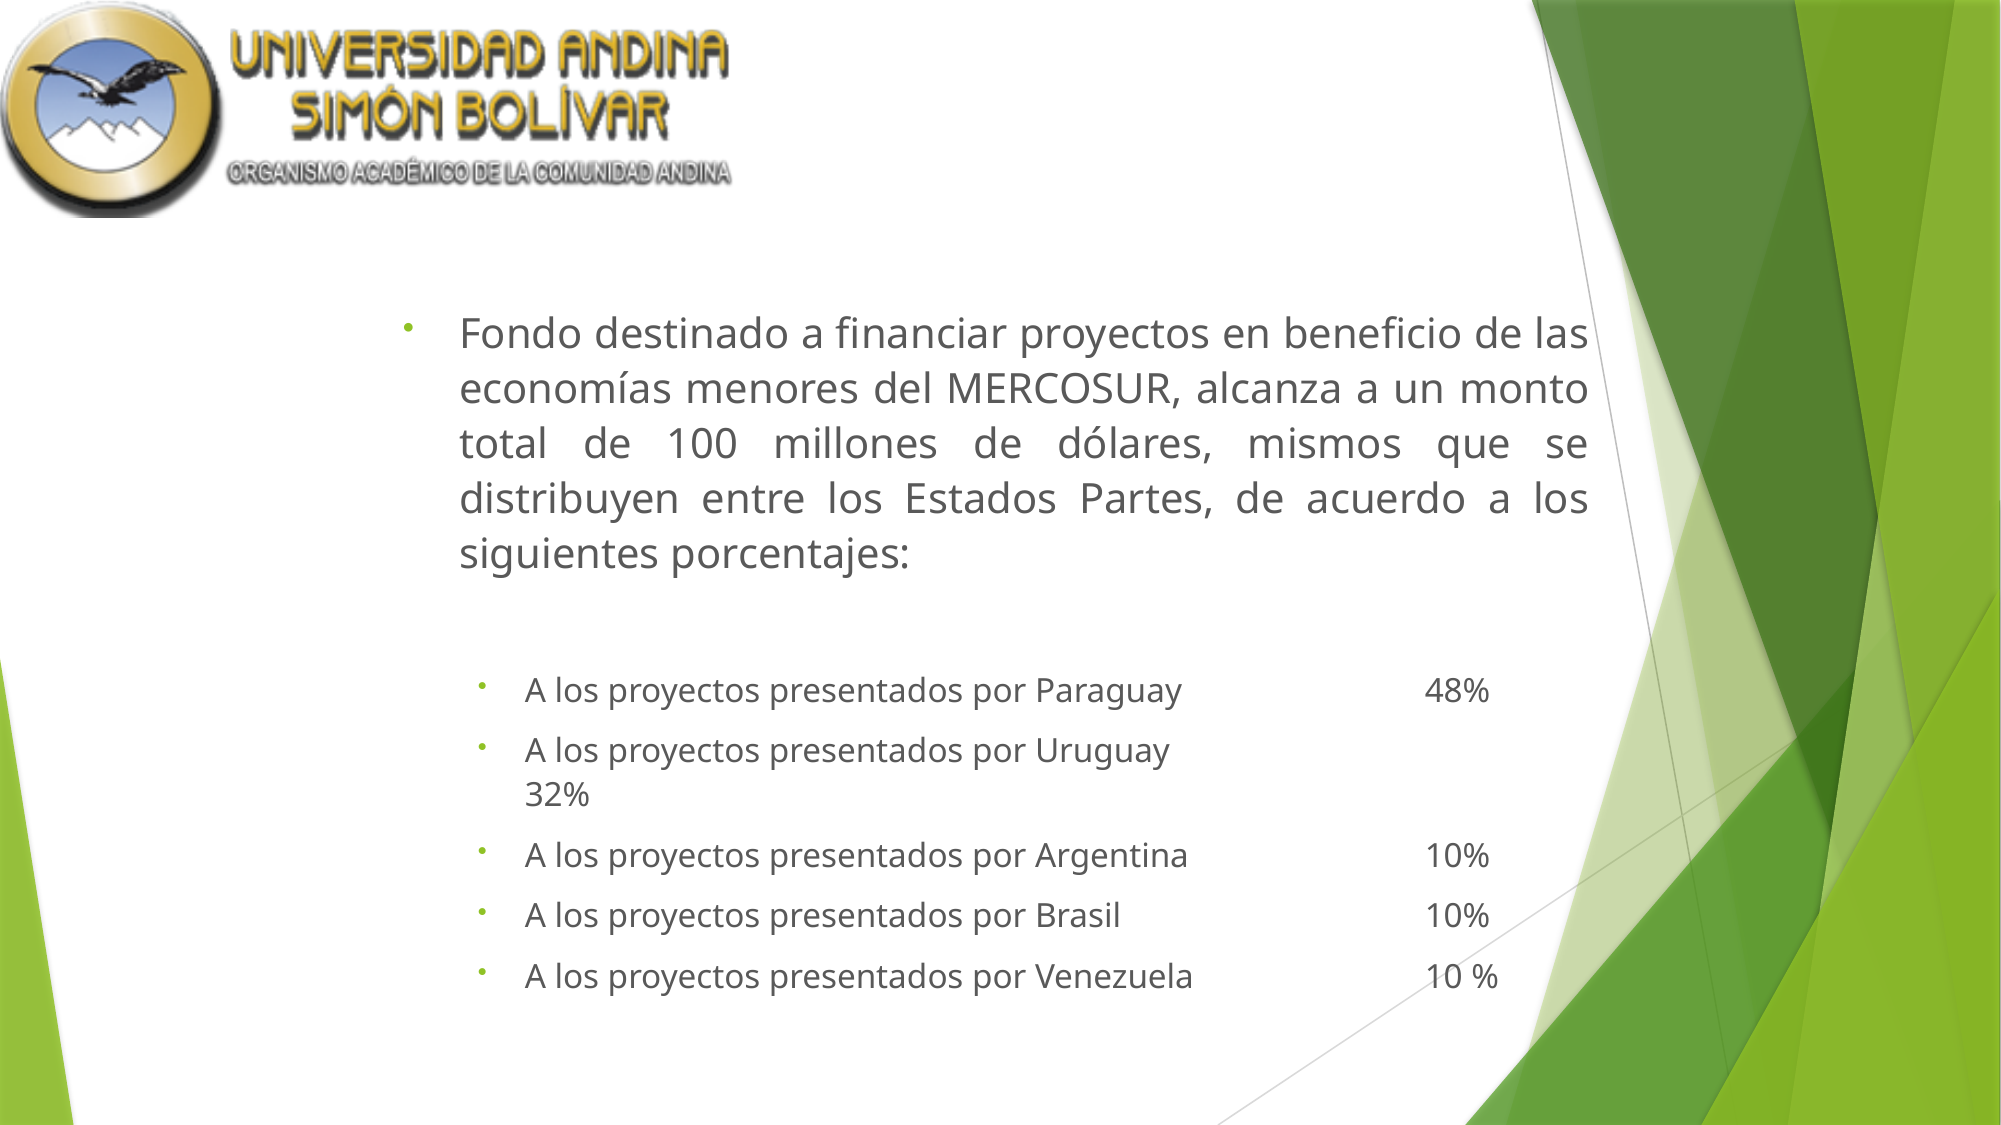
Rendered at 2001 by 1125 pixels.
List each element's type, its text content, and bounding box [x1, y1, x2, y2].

text_box [1336, 63, 2000, 167]
picture [0, 0, 765, 218]
list Fondo destinado a financiar proyectos en beneficio de las economías menores del MERCOSUR, alcanza a un monto total de 100 millones de dólares, mismos que se distribuyen entre los Estados Partes, de acuerdo a los siguientes porcentajes: A los proyectos presentados por Paraguay 48% A los proyectos presentados por Uruguay 32% A los proyectos presentados por Argentina 10% A los proyectos presentados por Brasil 10% A los proyectos presentados por Venezuela 10 % [385, 294, 1605, 1003]
title FOCEM [766, 1, 1675, 190]
